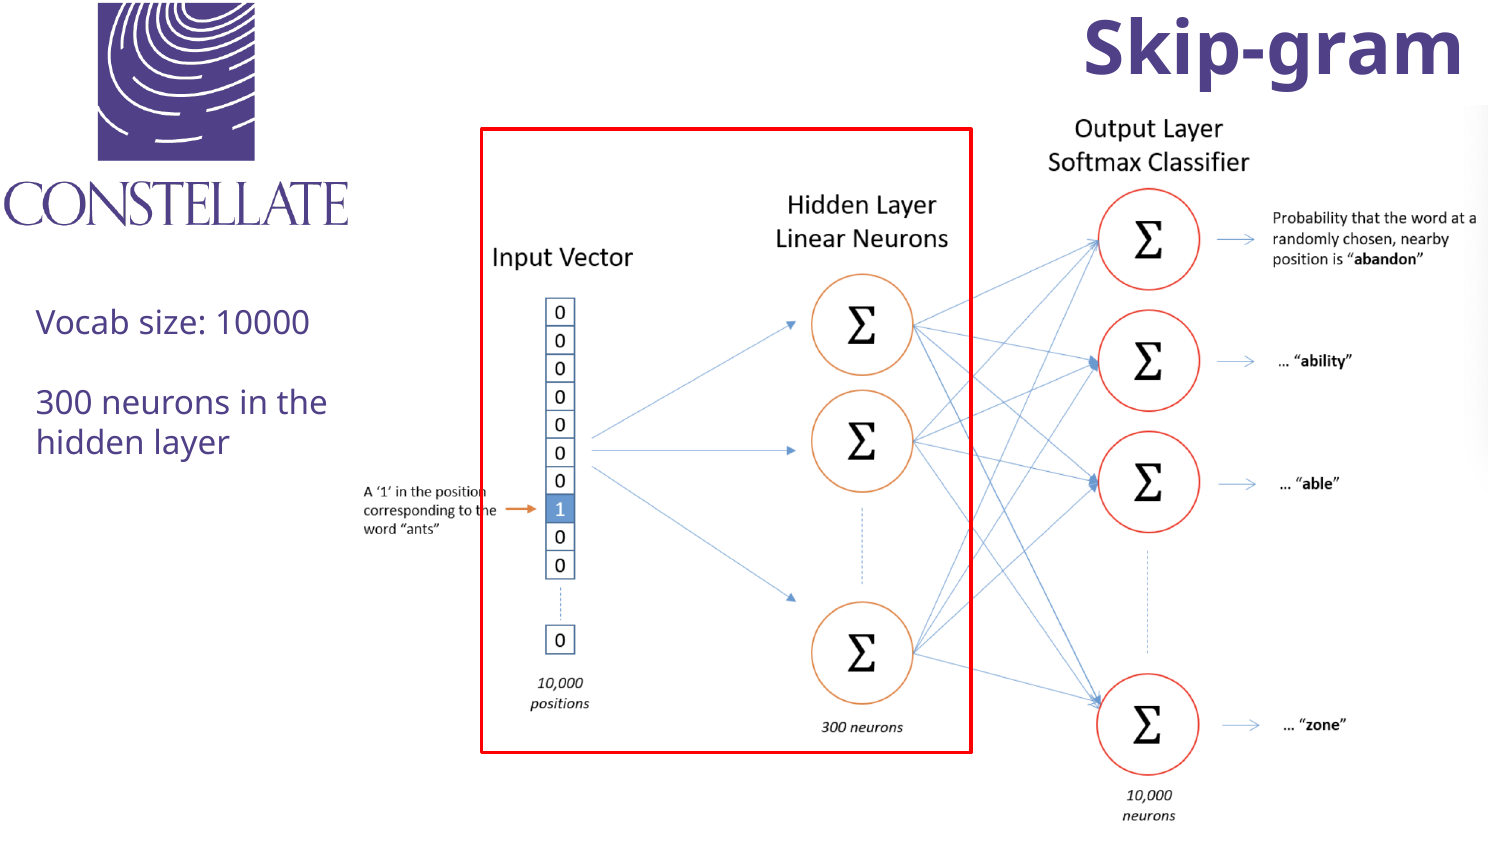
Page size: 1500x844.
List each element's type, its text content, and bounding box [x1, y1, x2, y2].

text_box Vocab size: 10000 300 neurons in the hidden layer [20, 286, 346, 476]
text_box Skip-gram [1068, 0, 1500, 105]
picture [0, 0, 1489, 844]
